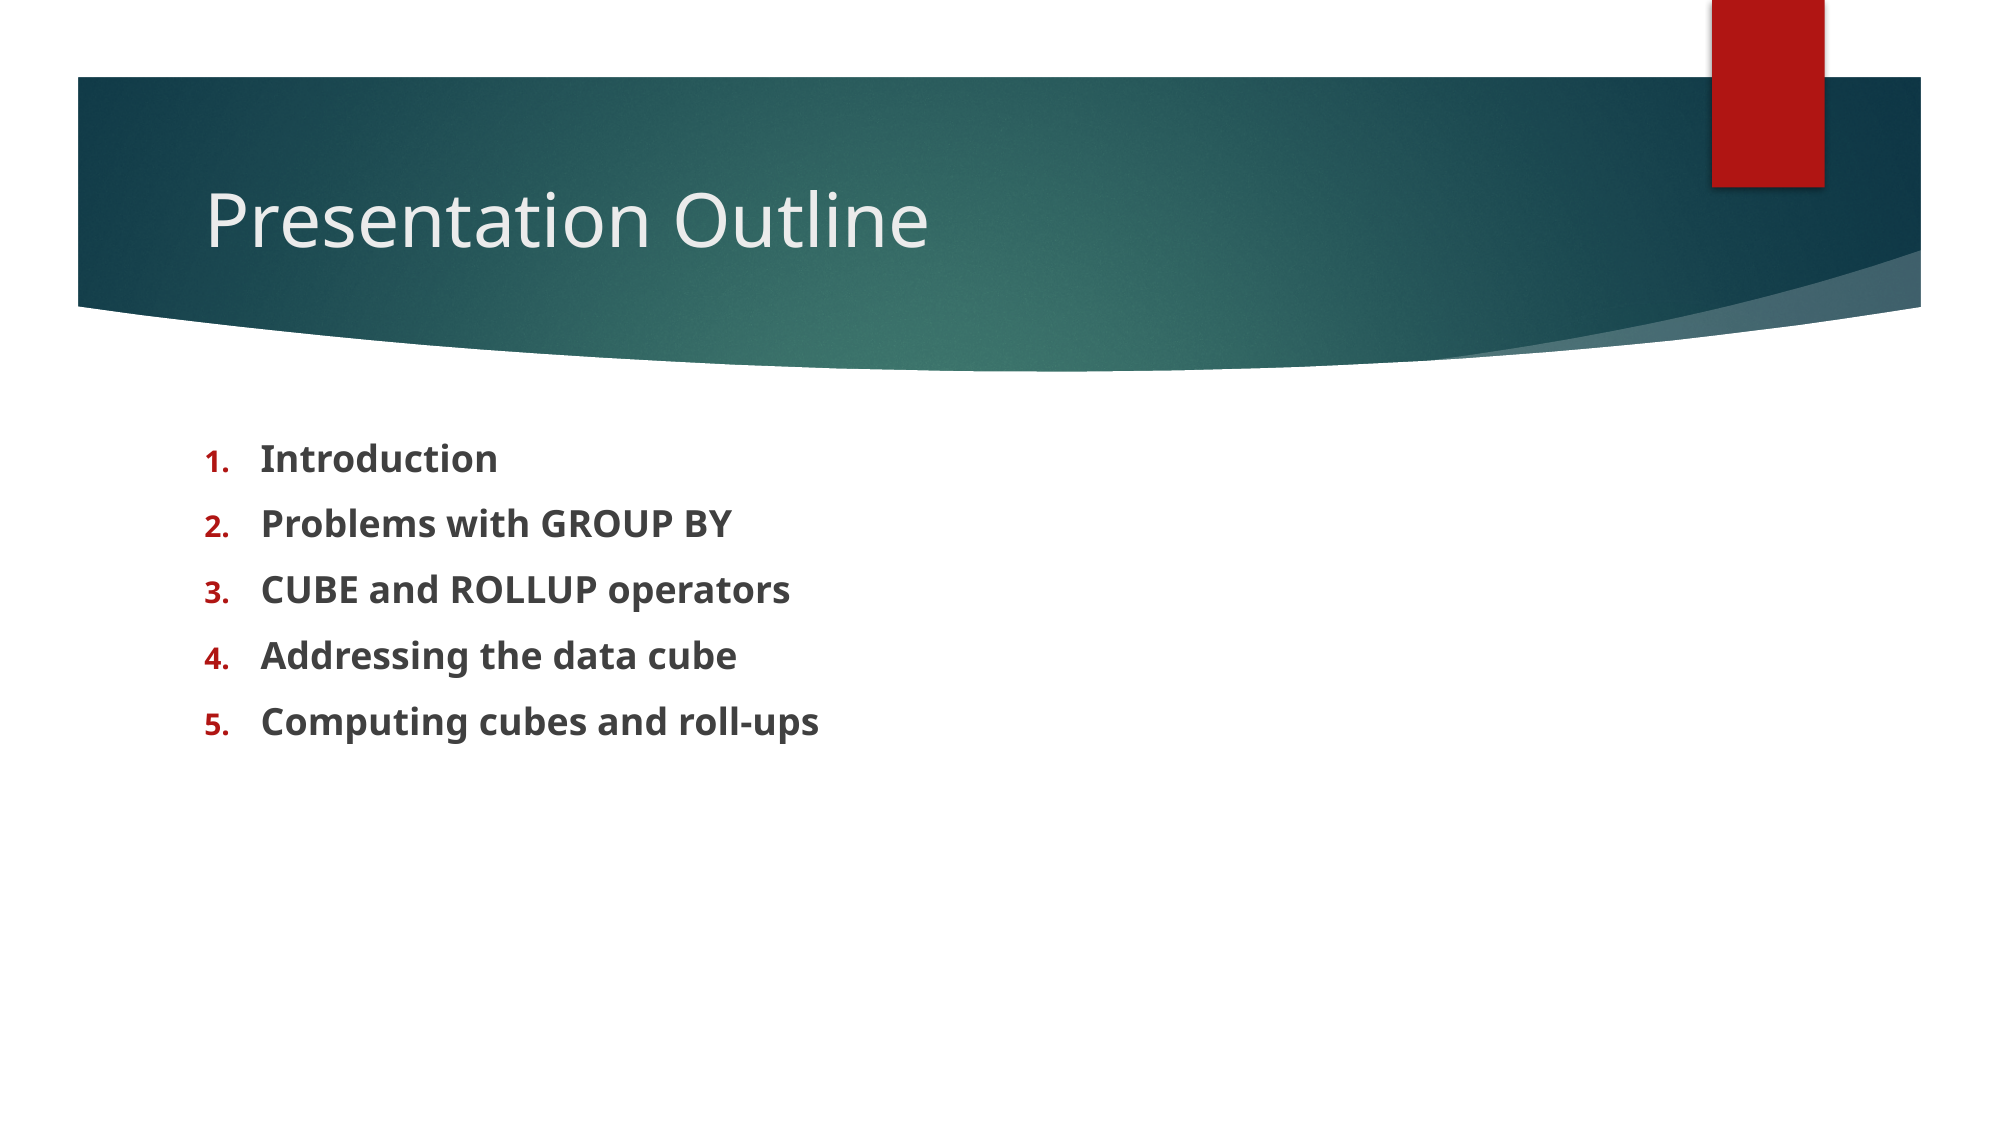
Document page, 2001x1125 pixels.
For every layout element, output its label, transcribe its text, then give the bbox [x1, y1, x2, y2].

list Introduction Problems with GROUP BY CUBE and ROLLUP operators Addressing the data cube Computing cubes and roll-ups [189, 427, 1638, 988]
title Presentation Outline [189, 159, 1638, 276]
